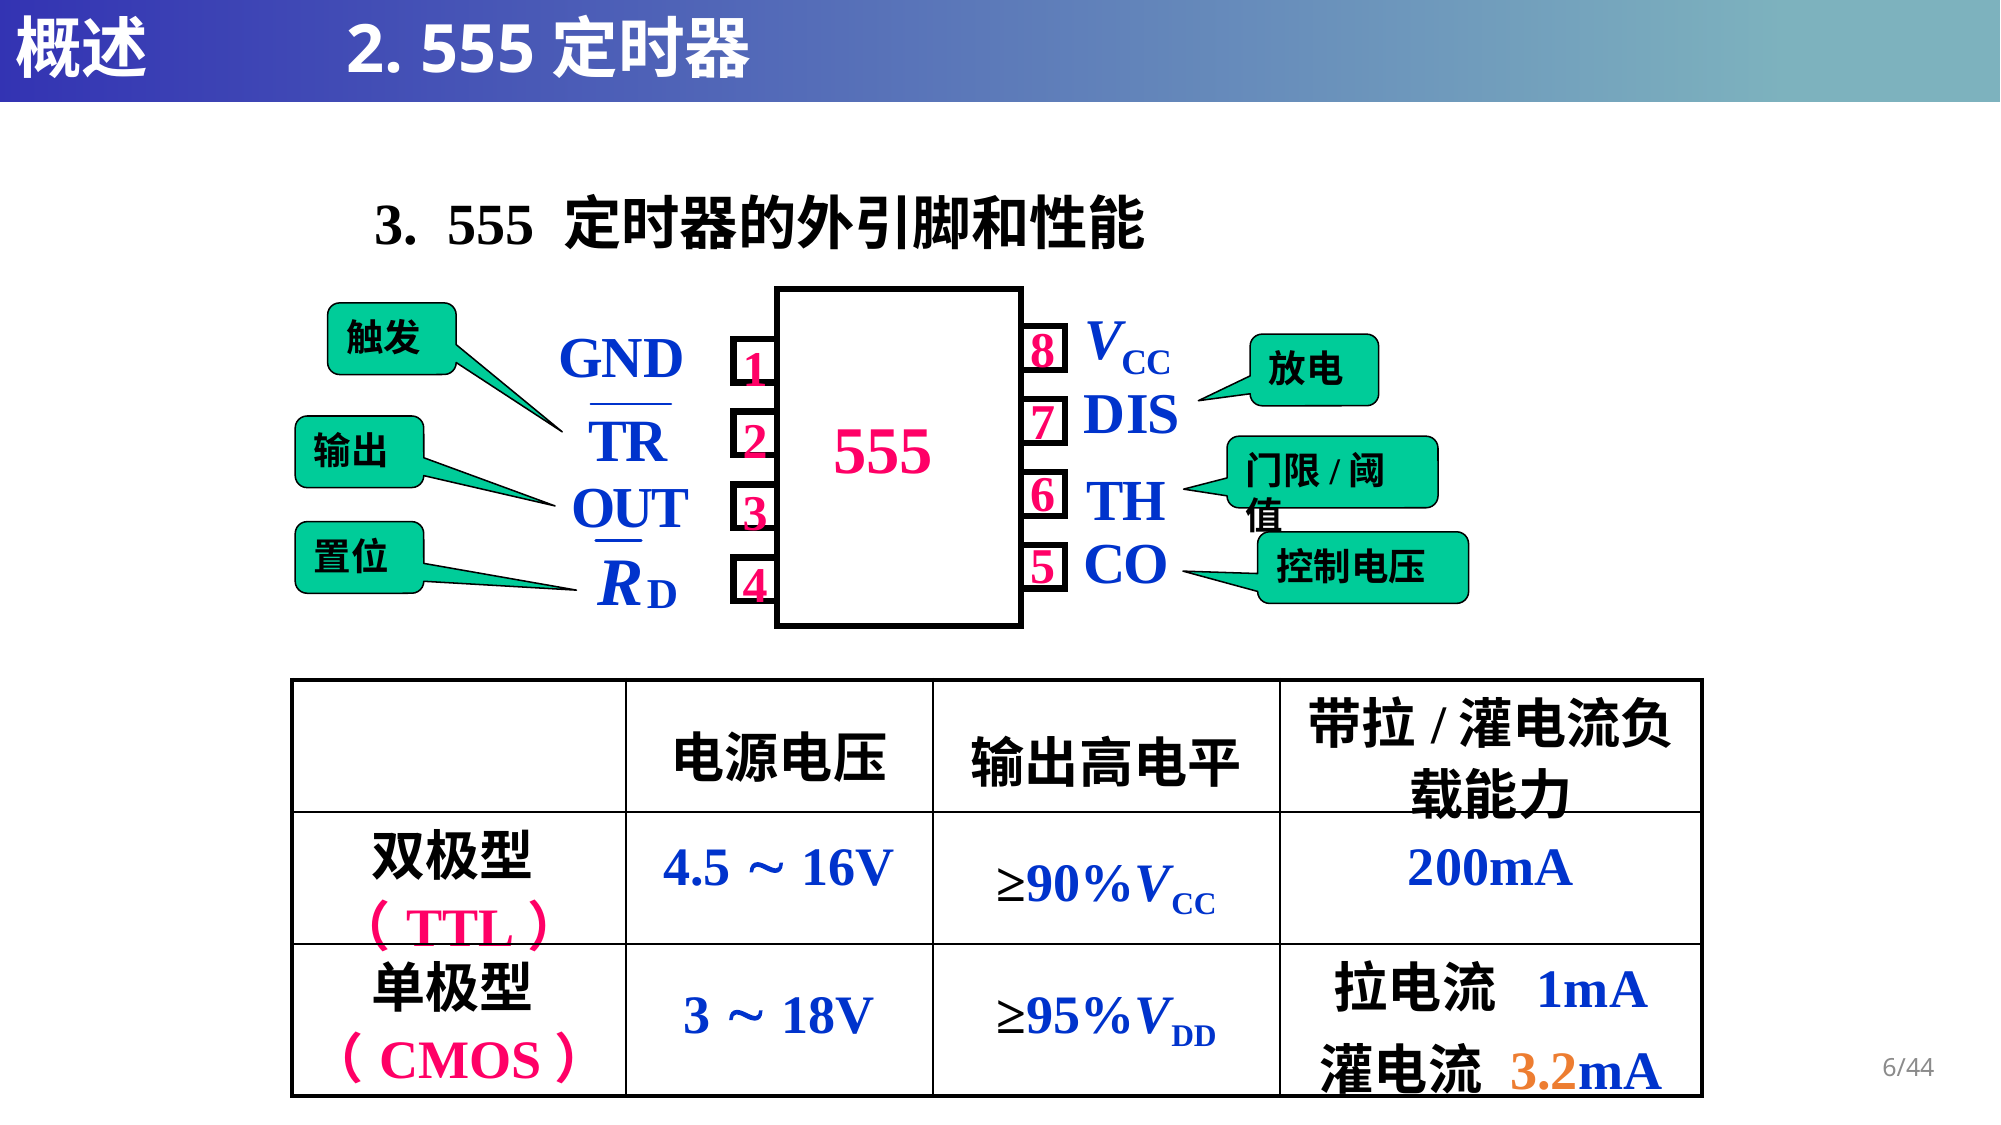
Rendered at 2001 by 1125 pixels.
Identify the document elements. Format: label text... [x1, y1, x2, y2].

table_cell 3  18V [627, 945, 932, 1094]
table_cell ≥95%VDD [934, 945, 1279, 1094]
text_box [552, 288, 1186, 627]
table_cell 200mA [1281, 813, 1700, 943]
table_cell 拉电流 1mA 灌电流 3.2mA [1281, 945, 1700, 1094]
text_box 放电 [1198, 334, 1379, 406]
table_header 带拉/灌电流负载能力 [1281, 682, 1700, 811]
text_box 控制电压 [1186, 531, 1469, 604]
slide_number 6/44 [1753, 1038, 1950, 1099]
table_cell 双极型 （TTL） [294, 813, 625, 943]
text_box 输出 [295, 415, 552, 506]
text_box 触发 [327, 302, 552, 426]
text_box 置位 [295, 521, 552, 594]
table_header 电源电压 [627, 682, 932, 811]
table_header 输出高电平 [934, 682, 1279, 811]
table_cell 4.5  16V [627, 813, 932, 943]
table_cell ≥90%VCC [934, 813, 1279, 943]
text_box 3. 555 定时器的外引脚和性能 [359, 179, 1261, 264]
title 概述 2. 555定时器 [0, 0, 2000, 102]
table_header [294, 682, 625, 811]
text_box 门限/阈值 [1186, 436, 1439, 508]
table_cell 单极型 （CMOS） [294, 945, 625, 1094]
